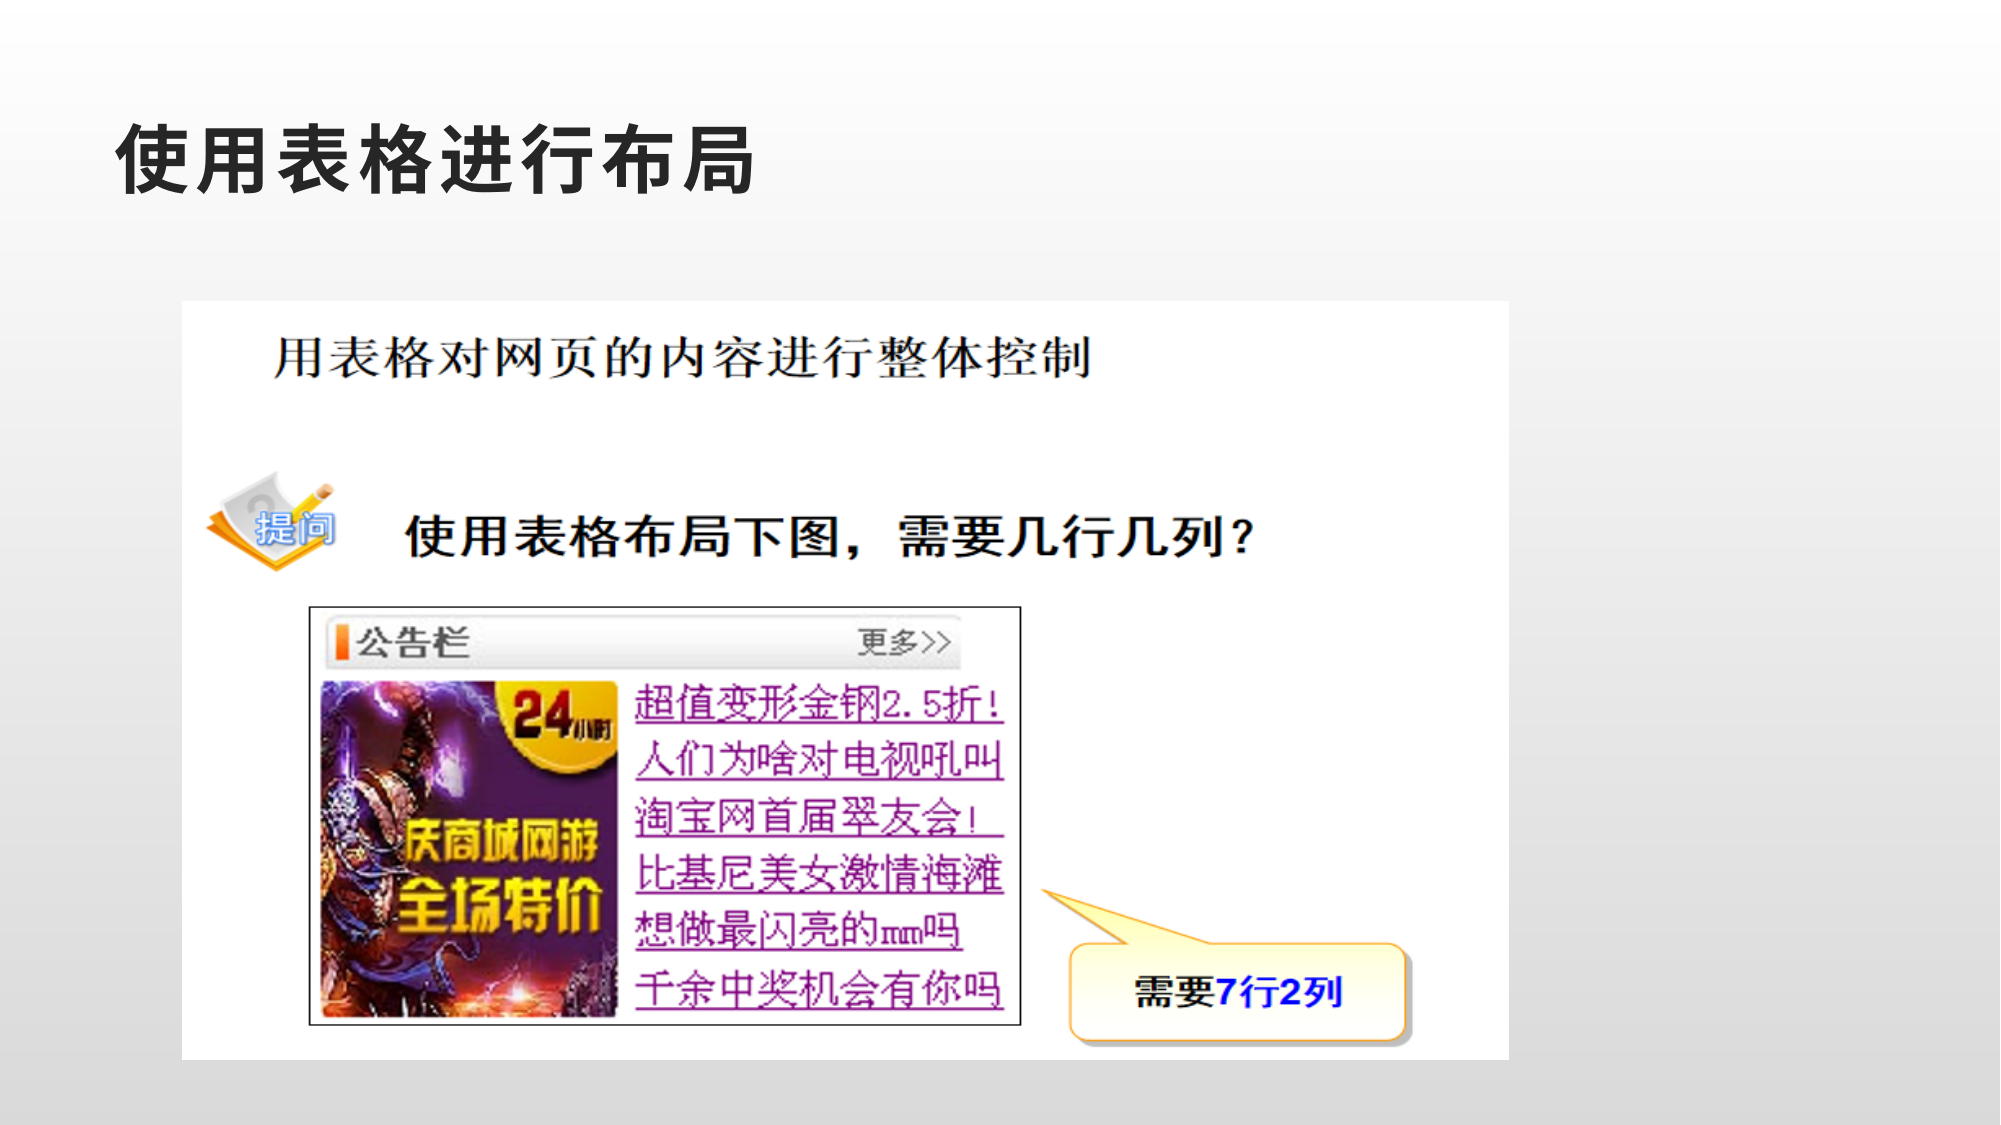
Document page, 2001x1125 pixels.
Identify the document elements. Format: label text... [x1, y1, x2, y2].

title 使用表格进行布局 [99, 99, 1900, 216]
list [182, 300, 1509, 1060]
